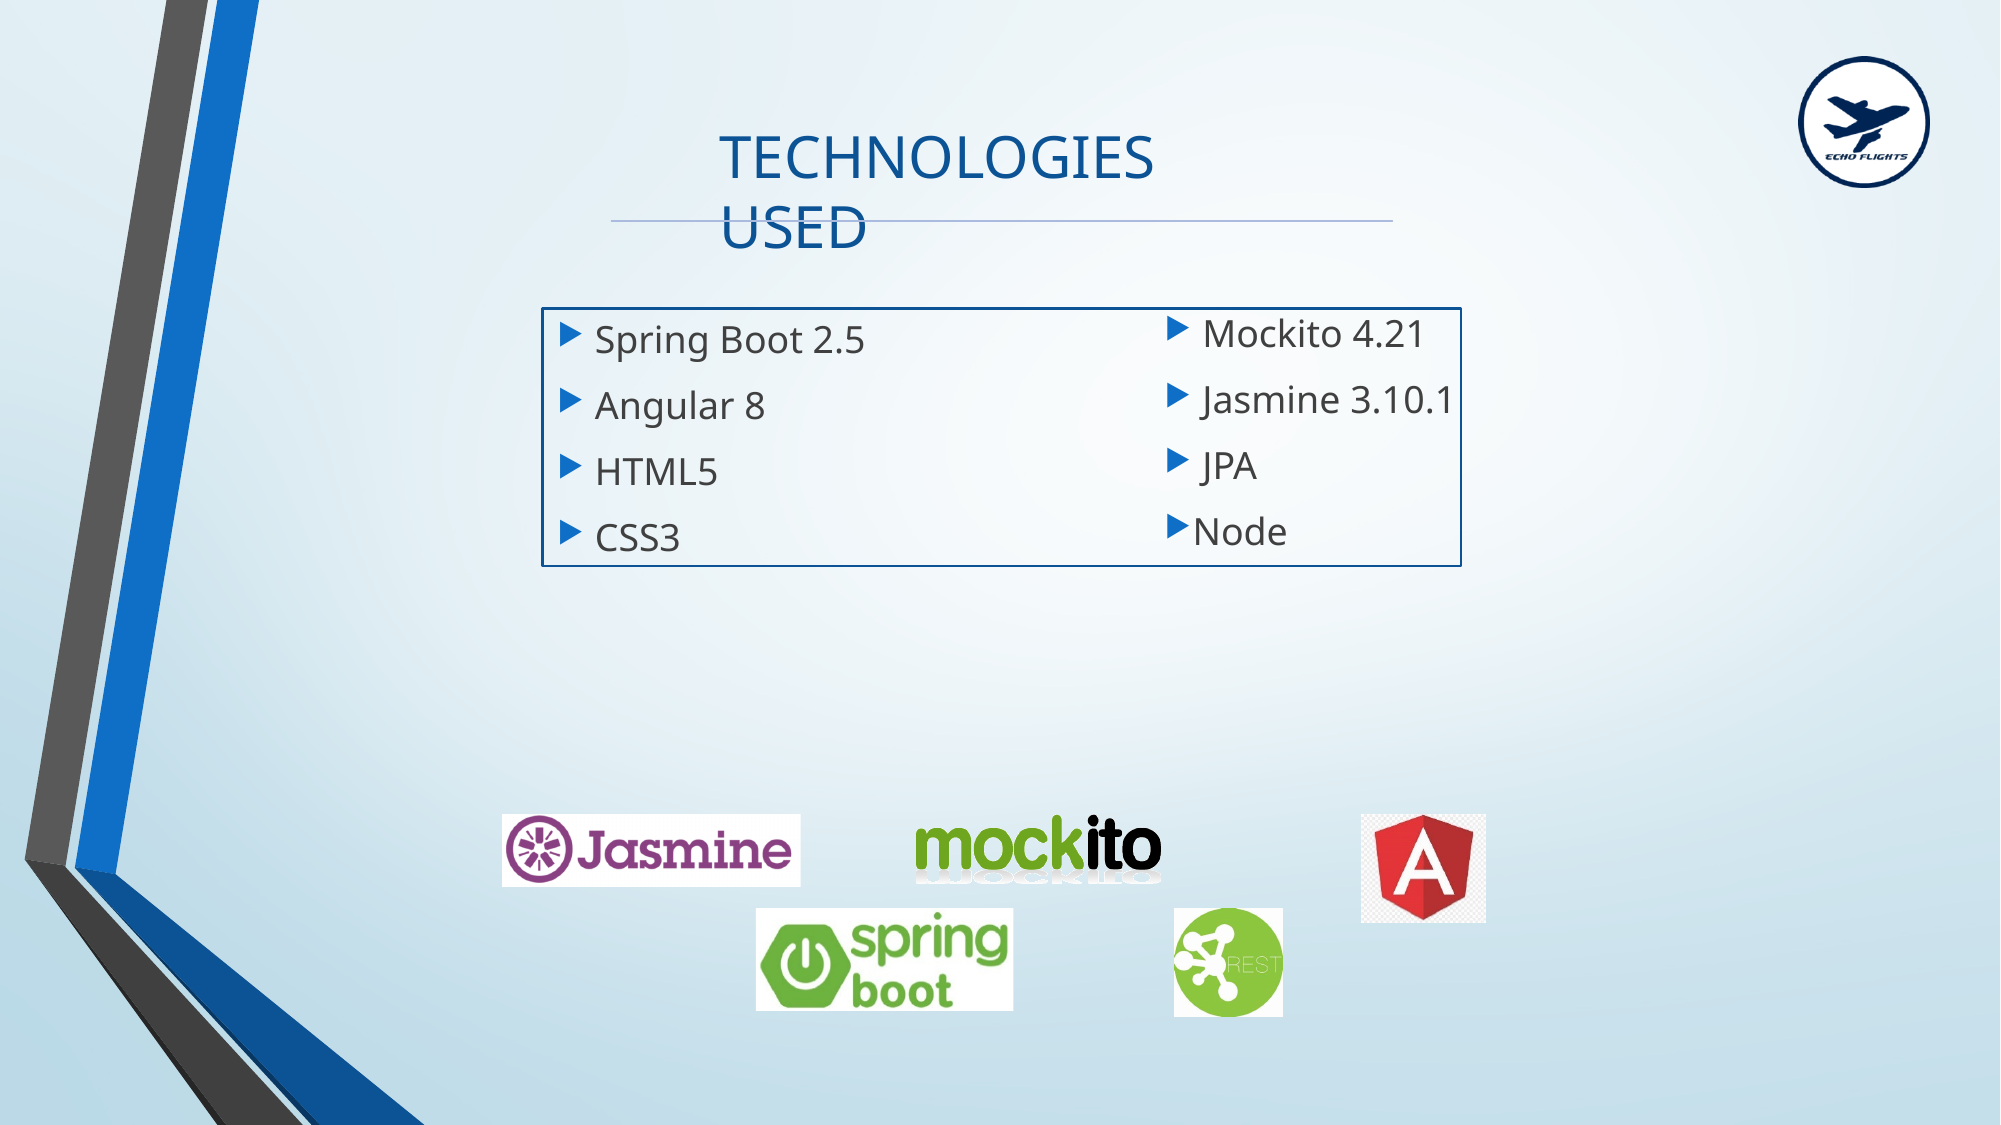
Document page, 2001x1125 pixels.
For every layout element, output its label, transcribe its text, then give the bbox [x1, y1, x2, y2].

picture [501, 814, 801, 887]
picture [1174, 908, 1283, 1018]
text_box TECHNOLOGIES USED [704, 222, 1303, 268]
picture [755, 908, 1014, 1011]
picture [1360, 814, 1487, 923]
text_box Mockito 4.21 Jasmine 3.10.1 JPA Node [1149, 303, 1698, 561]
picture [1798, 56, 1930, 188]
text_box TECHNOLOGIES USED [704, 113, 1303, 220]
text_box Spring Boot 2.5 Angular 8 HTML5 CSS3 [541, 307, 1462, 567]
picture [916, 814, 1161, 885]
